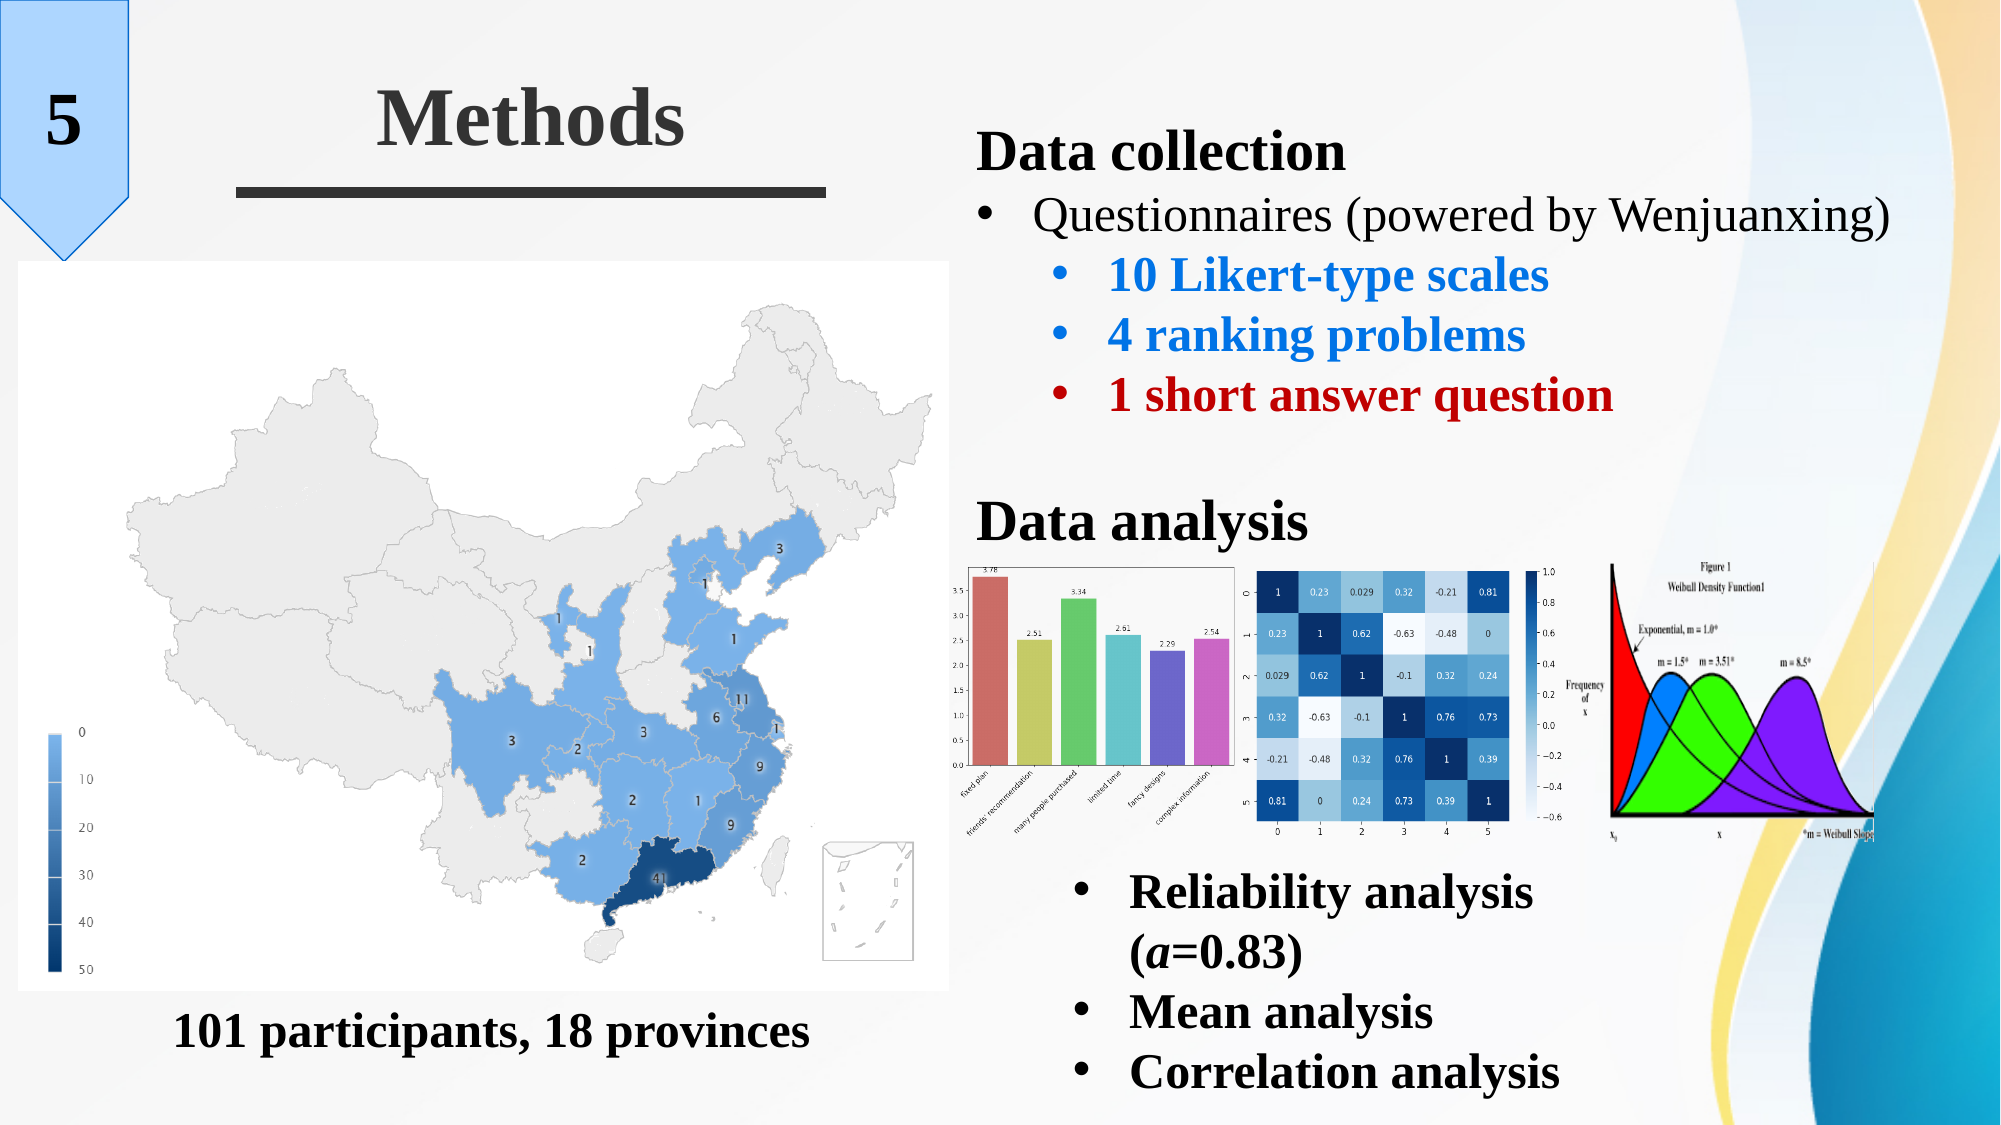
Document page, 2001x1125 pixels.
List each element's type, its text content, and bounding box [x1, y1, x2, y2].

text_box Reliability analysis (a=0.83) Mean analysis Correlation analysis [1058, 851, 1724, 1106]
text_box Data collection Questionnaires (powered by Wenjuanxing) 10 Likert-type scales 4 ranking problems 1 short answer question Data analysis [961, 104, 1955, 563]
picture [0, 0, 2001, 1125]
text_box 5 [0, 0, 129, 261]
text_box 101 participants, 18 provinces [156, 991, 827, 1066]
text_box Methods [361, 55, 701, 170]
